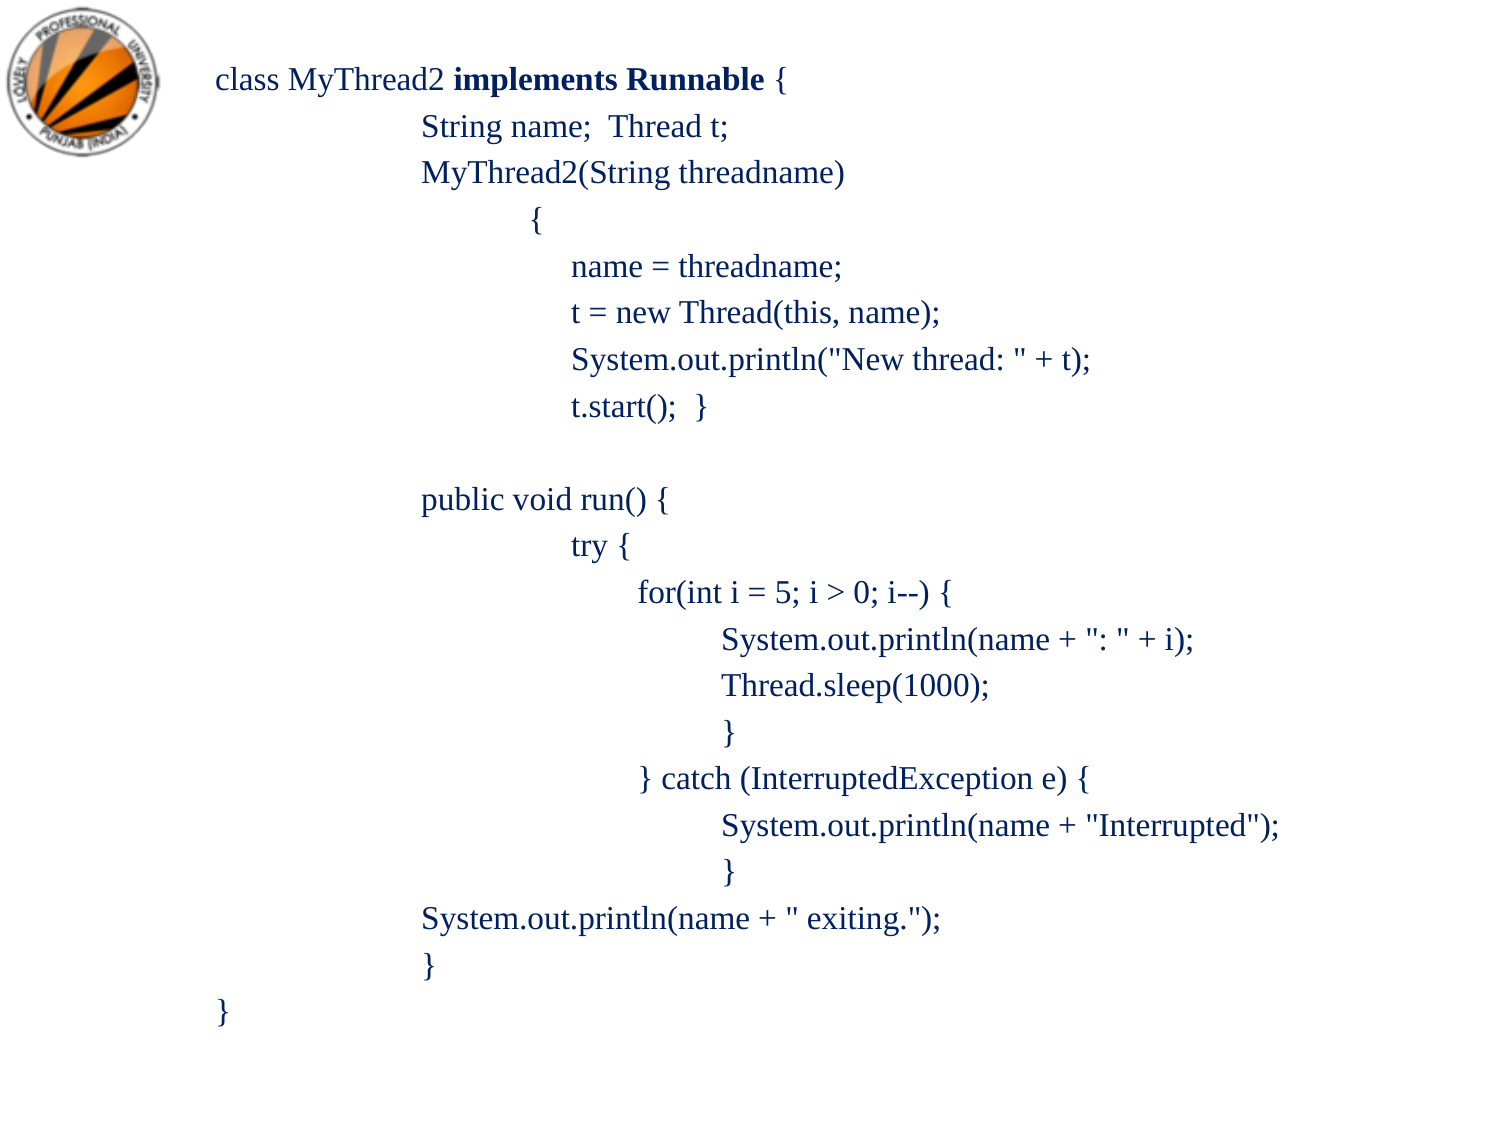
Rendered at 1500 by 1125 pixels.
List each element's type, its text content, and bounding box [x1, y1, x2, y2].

picture [0, 0, 163, 163]
list class MyThread2 implements Runnable { String name; Thread t; MyThread2(String threadname) { name = threadname; t = new Thread(this, name); System.out.println("New thread: " + t); t.start(); } public void run() { try { for(int i = 5; i > 0; i--) { System.out.println(name + ": " + i); Thread.sleep(1000); } } catch (InterruptedException e) { System.out.println(name + "Interrupted"); } System.out.println(name + " exiting."); } } [200, 50, 1463, 975]
